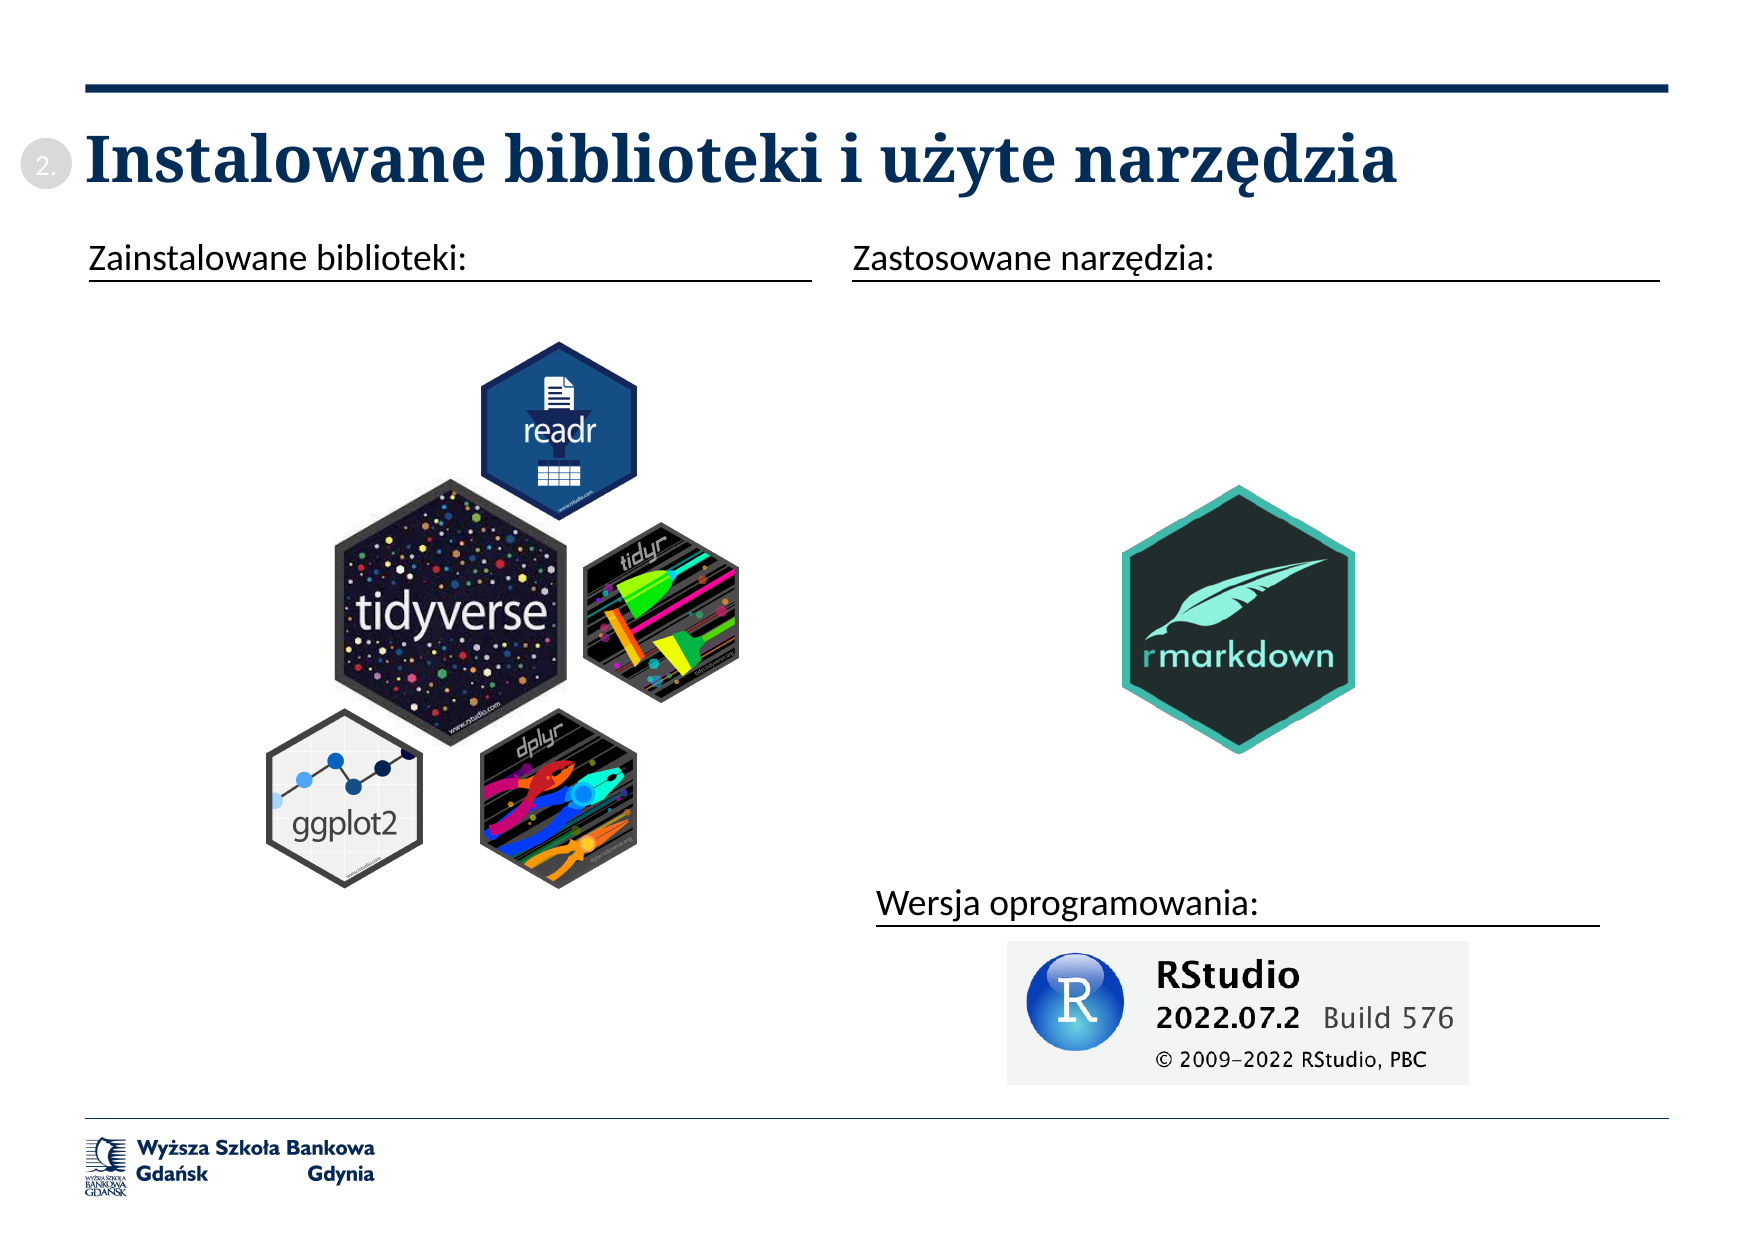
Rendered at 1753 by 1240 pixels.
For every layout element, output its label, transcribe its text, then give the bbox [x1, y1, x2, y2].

picture [1006, 941, 1470, 1085]
text_box Zainstalowane biblioteki: [88, 232, 593, 278]
text_box Wersja oprogramowania: [876, 877, 1380, 923]
picture [266, 340, 739, 890]
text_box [19, 136, 74, 191]
picture [1121, 485, 1355, 754]
text_box Zastosowane narzędzia: [852, 232, 1458, 278]
title Instalowane biblioteki i użyte narzędzia [84, 126, 1669, 201]
picture [85, 1137, 387, 1198]
